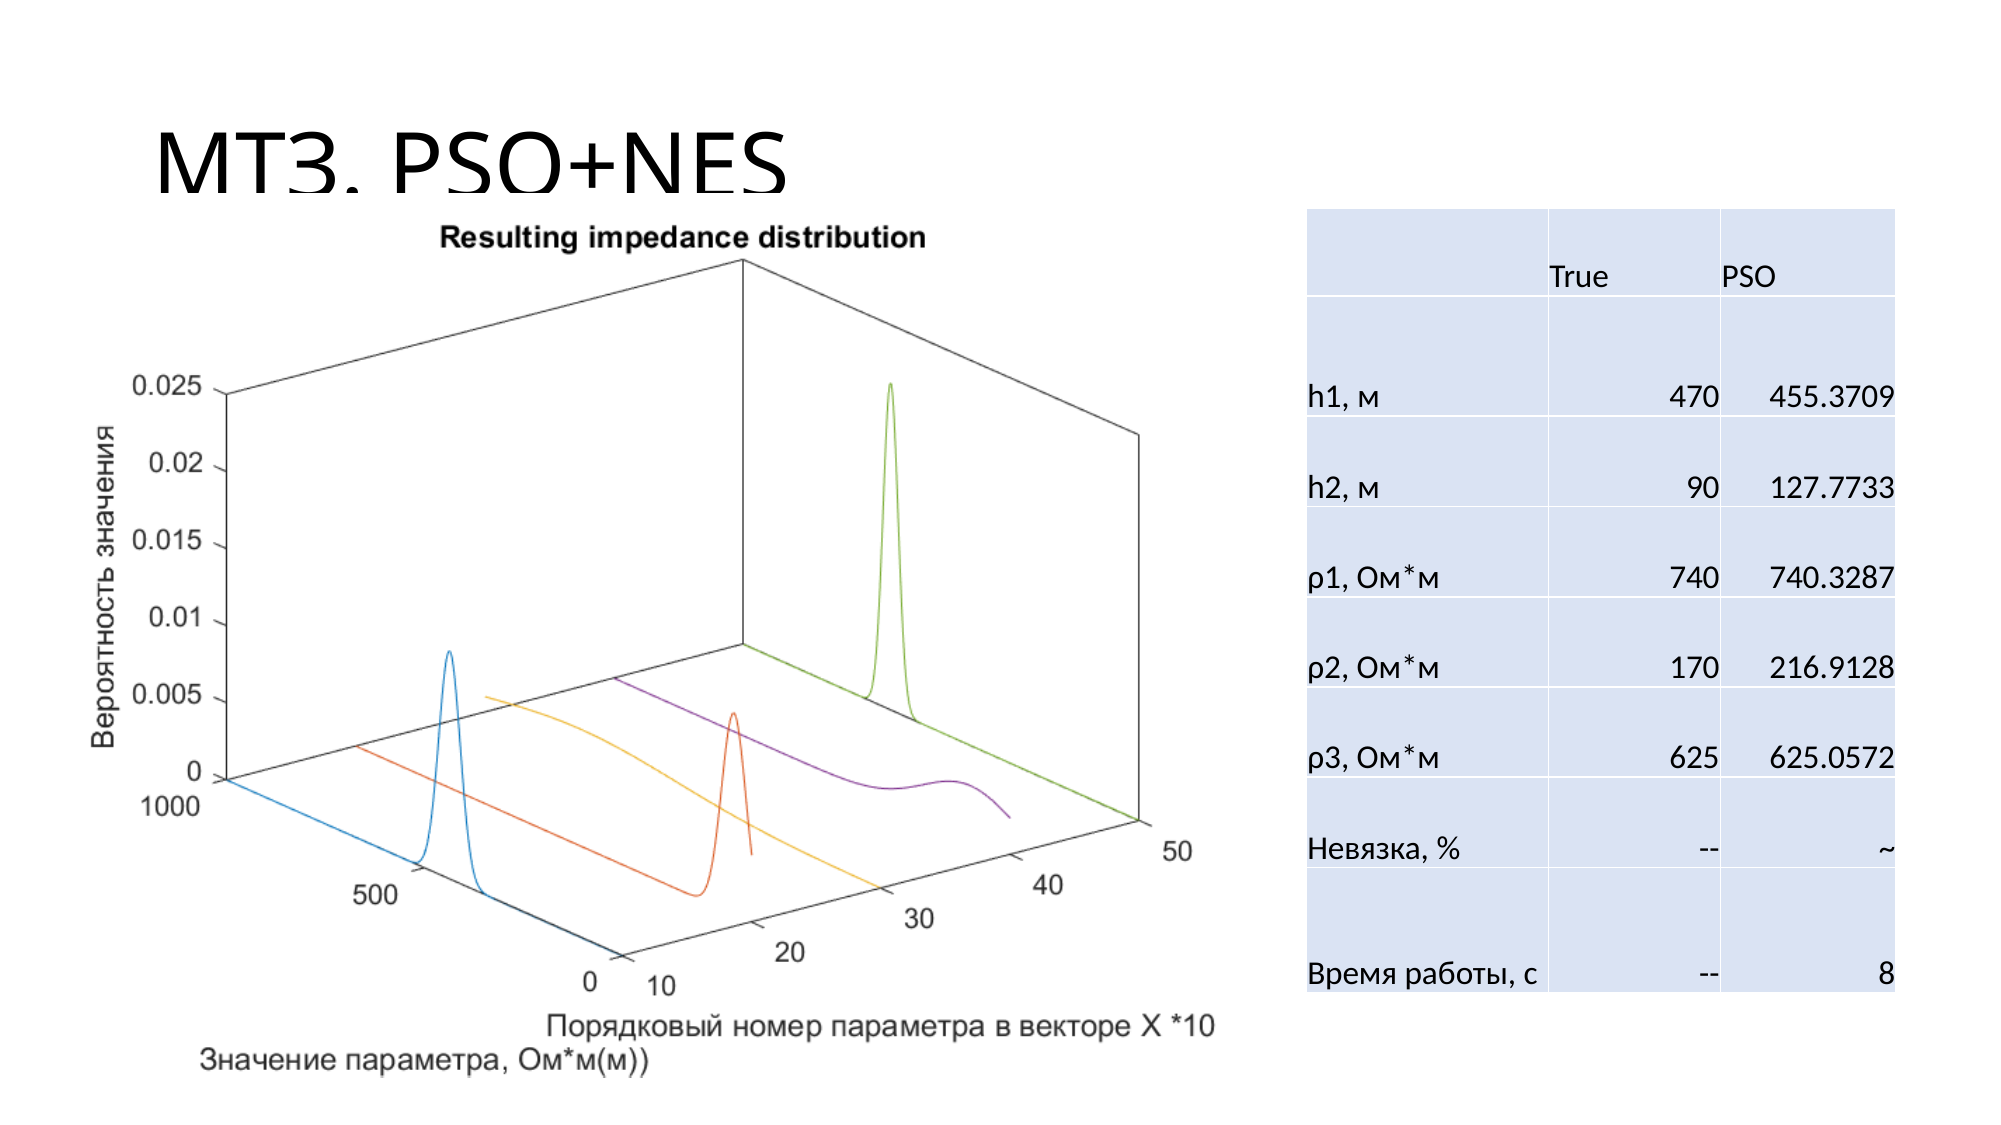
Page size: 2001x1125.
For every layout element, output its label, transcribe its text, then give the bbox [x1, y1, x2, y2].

title МТЗ. PSO+NES [137, 59, 1863, 278]
picture [73, 193, 1252, 1077]
